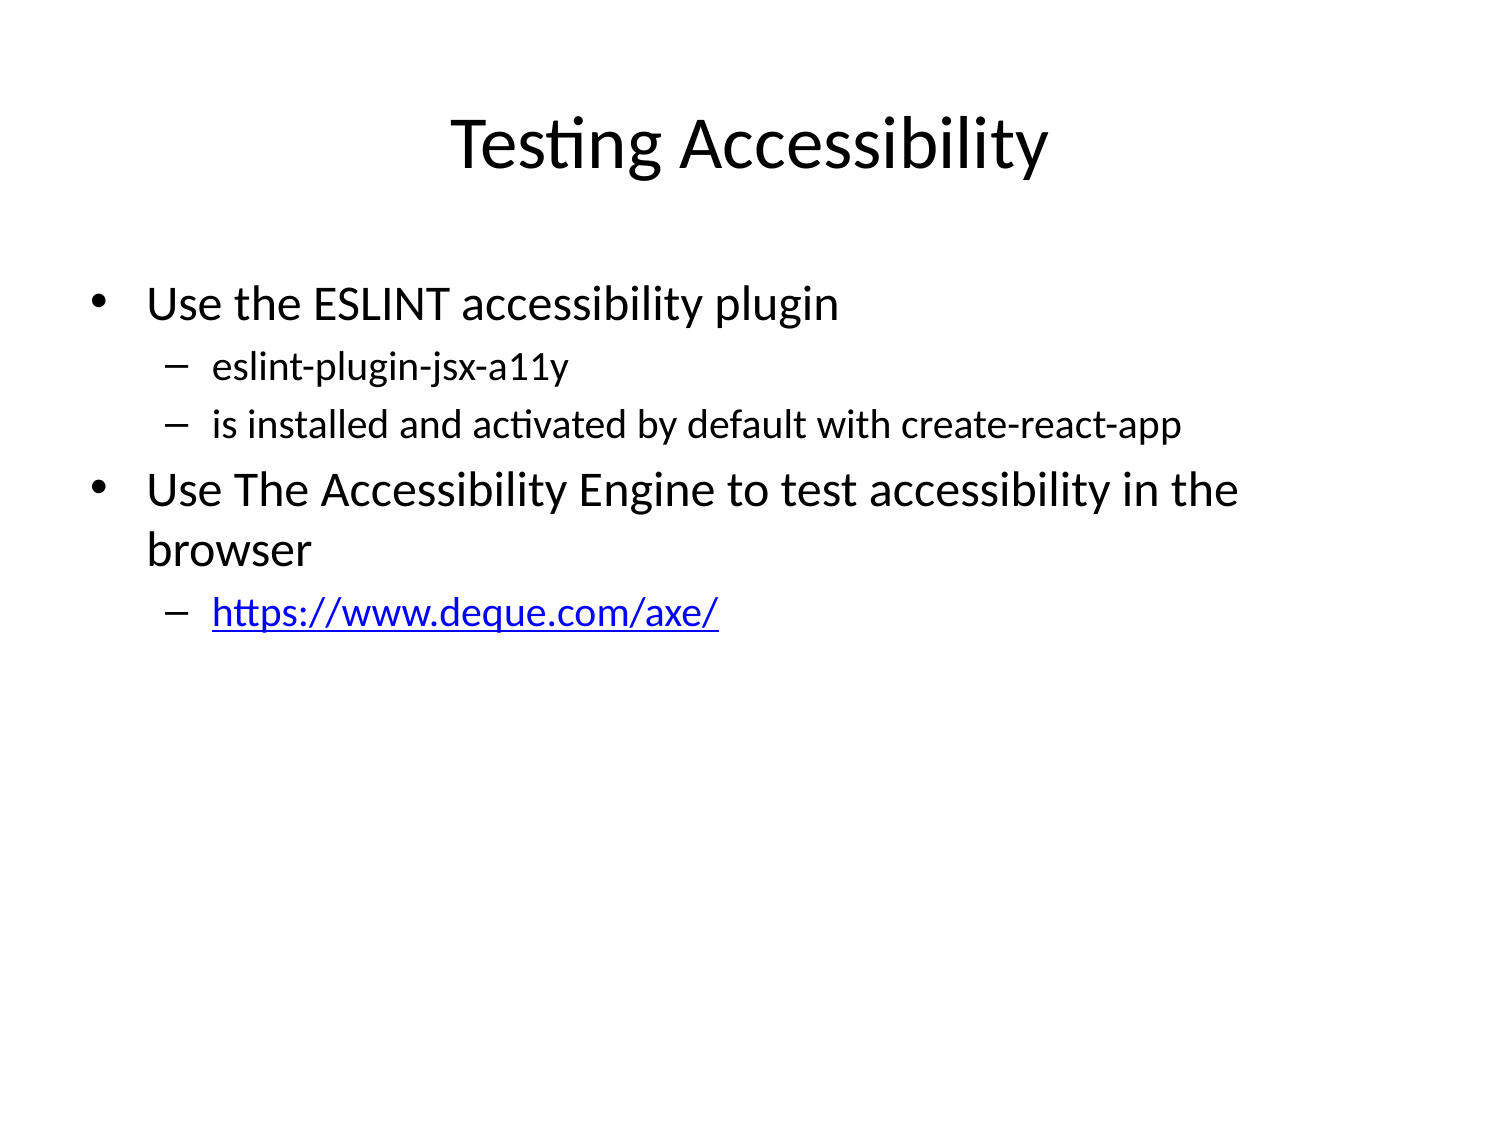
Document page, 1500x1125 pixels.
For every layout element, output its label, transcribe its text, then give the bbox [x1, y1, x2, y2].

list Use the ESLINT accessibility plugin eslint-plugin-jsx-a11y is installed and activated by default with create-react-app Use The Accessibility Engine to test accessibility in the browser https://www.deque.com/axe/ [75, 262, 1425, 1005]
title Testing Accessibility [75, 45, 1425, 233]
